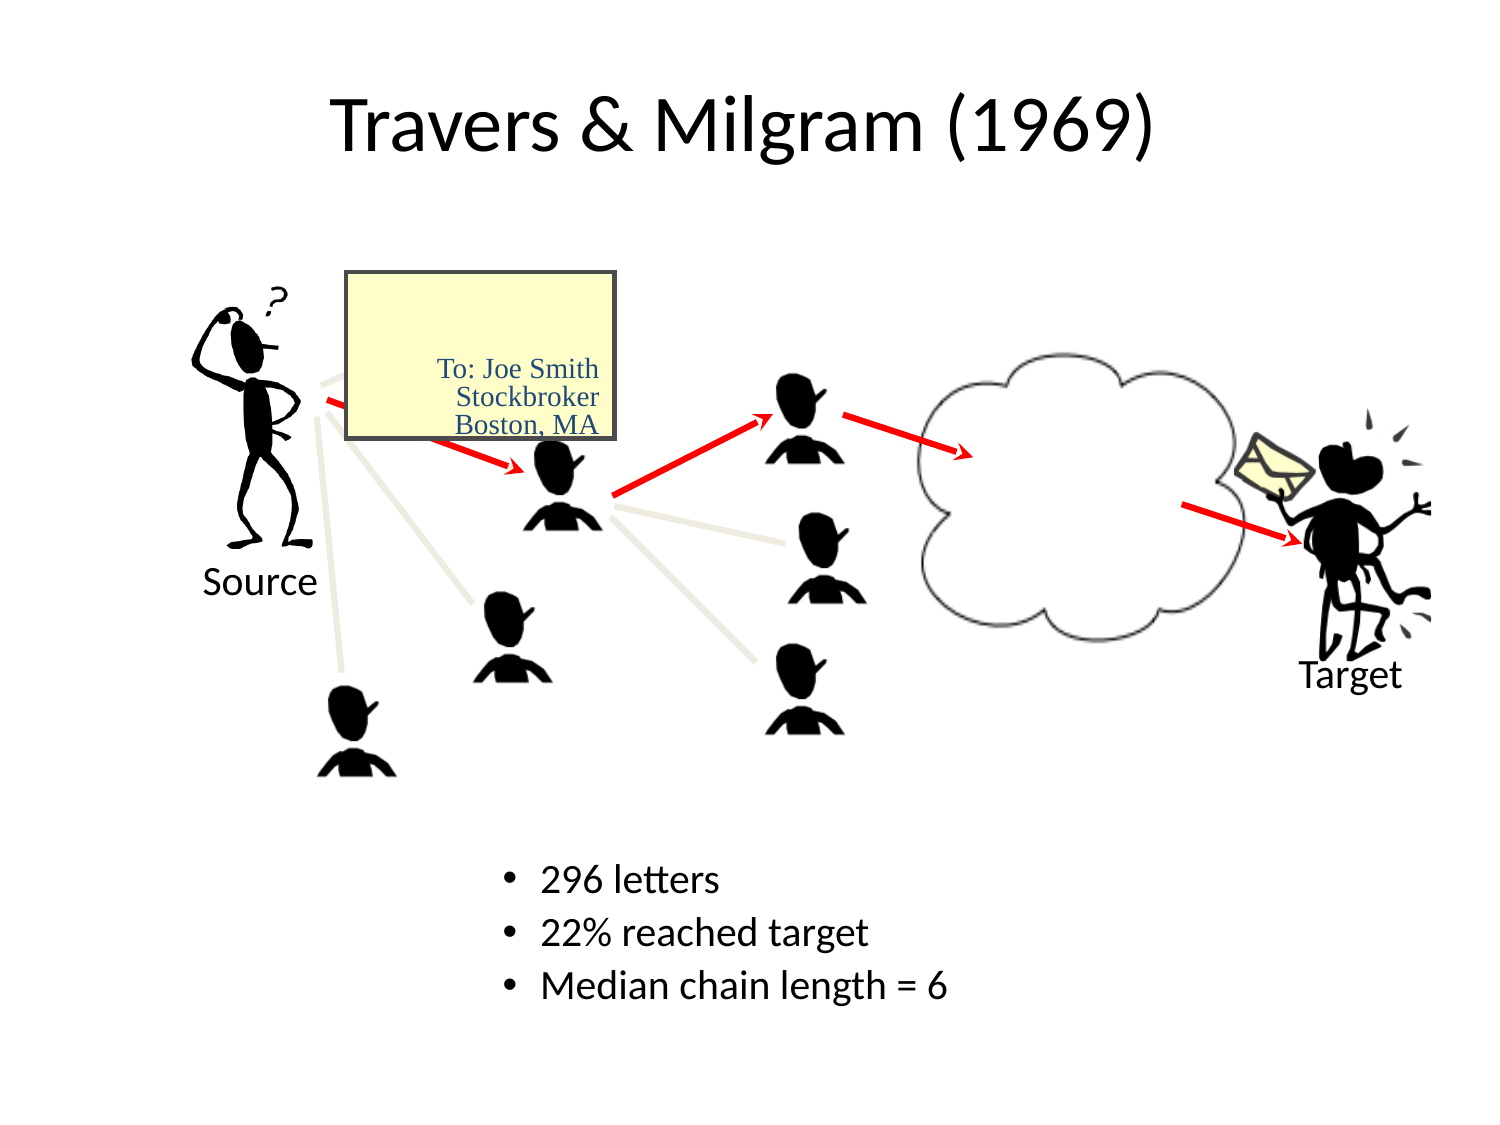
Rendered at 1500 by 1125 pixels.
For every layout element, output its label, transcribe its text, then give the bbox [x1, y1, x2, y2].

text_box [610, 351, 889, 754]
text_box Target [1283, 650, 1419, 705]
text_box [292, 255, 624, 796]
list 296 letters 22% reached target Median chain length = 6 [487, 849, 1082, 1044]
picture [190, 286, 292, 549]
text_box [842, 323, 1303, 674]
title Travers & Milgram (1969) [114, 62, 1390, 175]
picture [1233, 381, 1432, 678]
text_box Source [187, 553, 287, 611]
